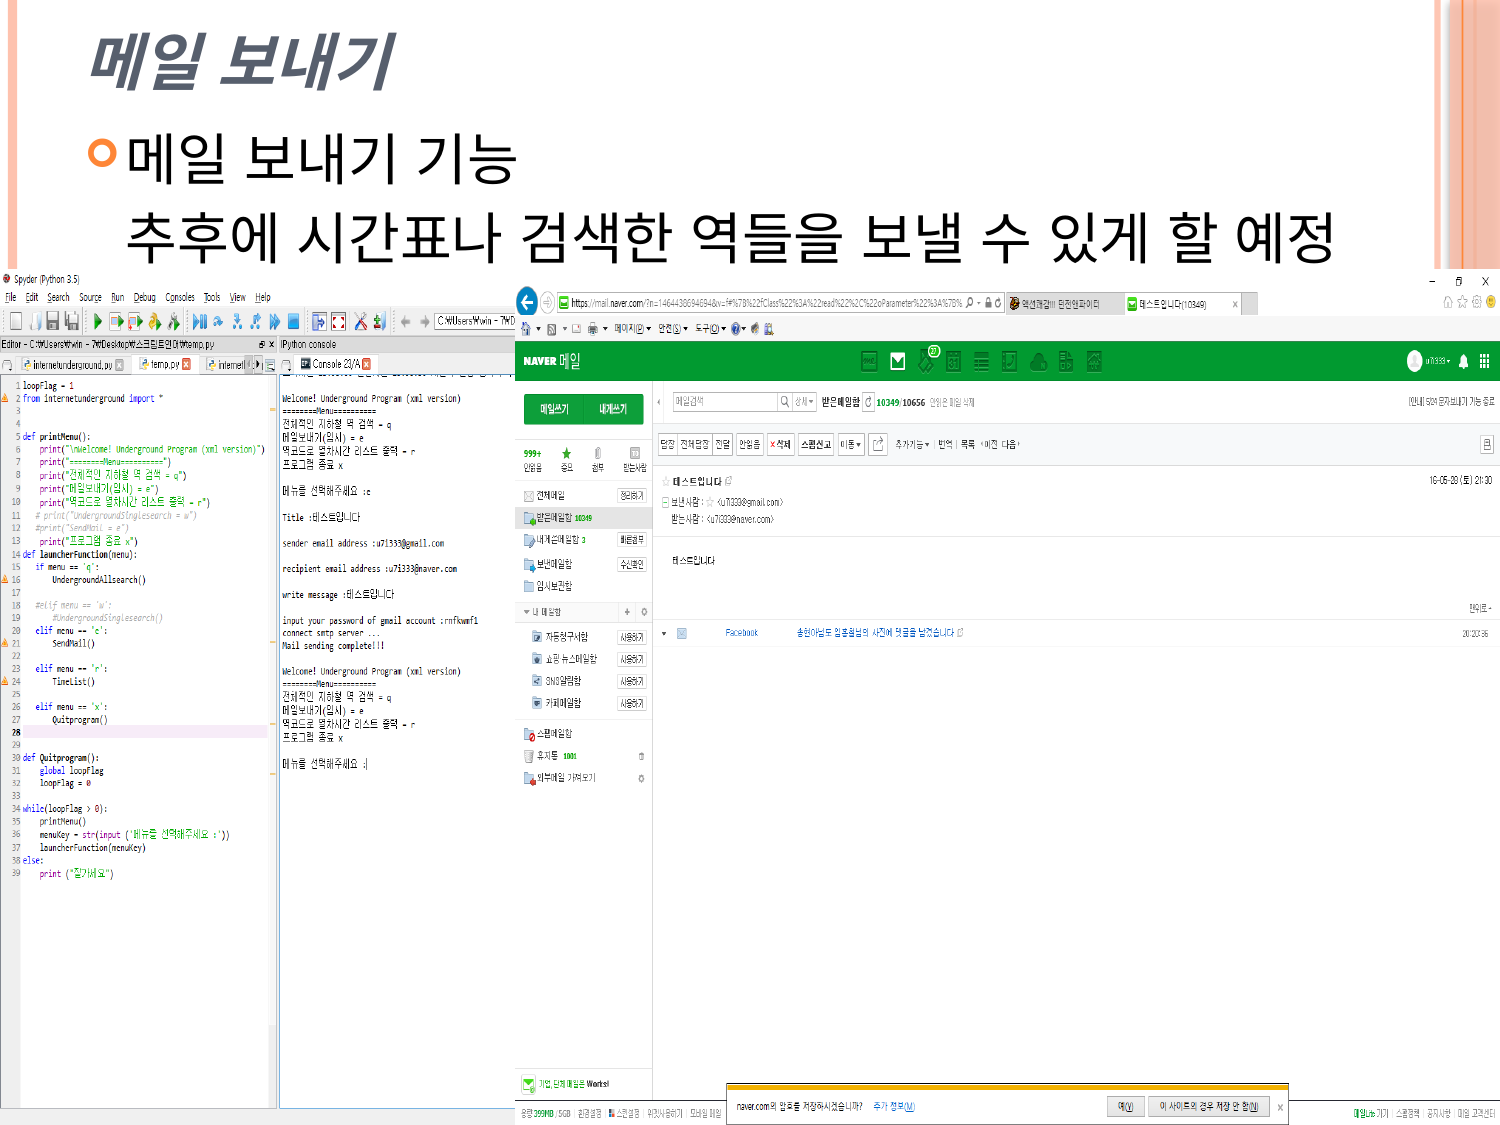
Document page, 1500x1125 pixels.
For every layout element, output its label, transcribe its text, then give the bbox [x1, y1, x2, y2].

picture [0, 268, 1500, 1125]
title 메일 보내기 [70, 0, 1421, 106]
list 메일 보내기 기능 추후에 시간표나 검색한 역들을 보낼 수 있게 할 예정 [70, 117, 1421, 266]
